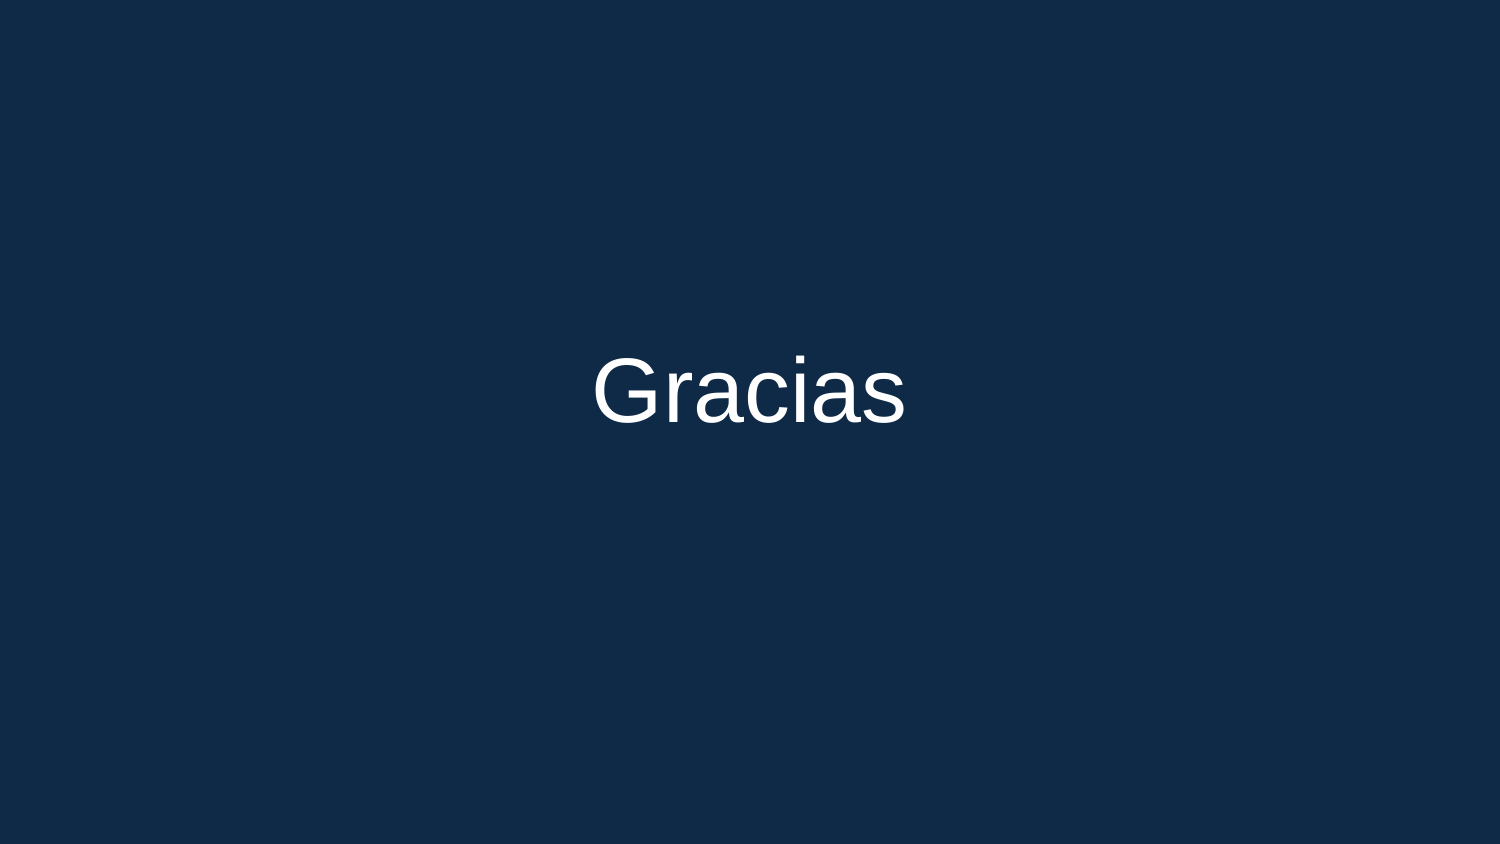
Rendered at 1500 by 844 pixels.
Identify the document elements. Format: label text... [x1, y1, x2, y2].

text_box Gracias [171, 315, 1328, 528]
